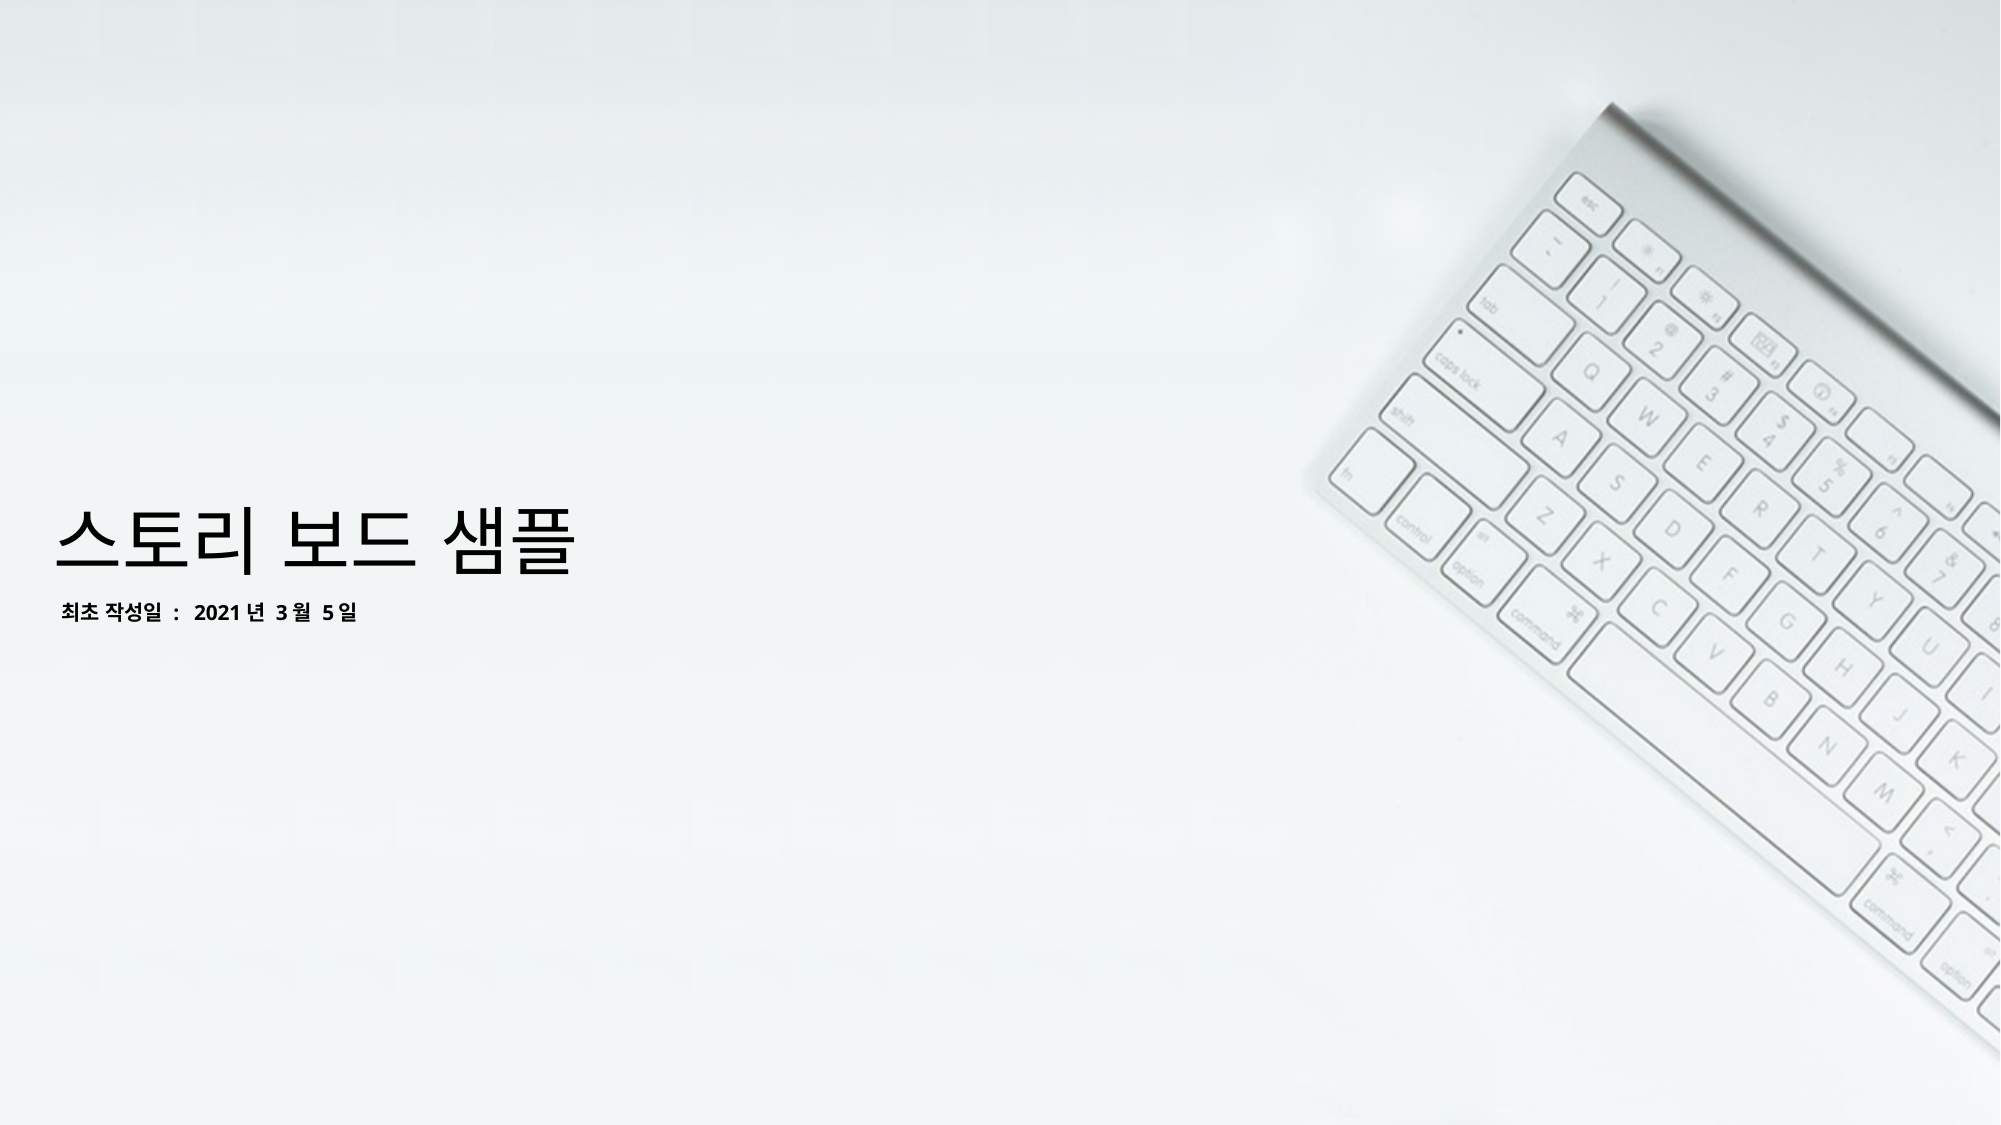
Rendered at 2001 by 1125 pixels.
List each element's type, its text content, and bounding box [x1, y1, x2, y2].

list 2021년 3월 5일 [179, 595, 1299, 635]
picture [0, 0, 2001, 1125]
title 스토리 보드 샘플 [39, 497, 1310, 597]
